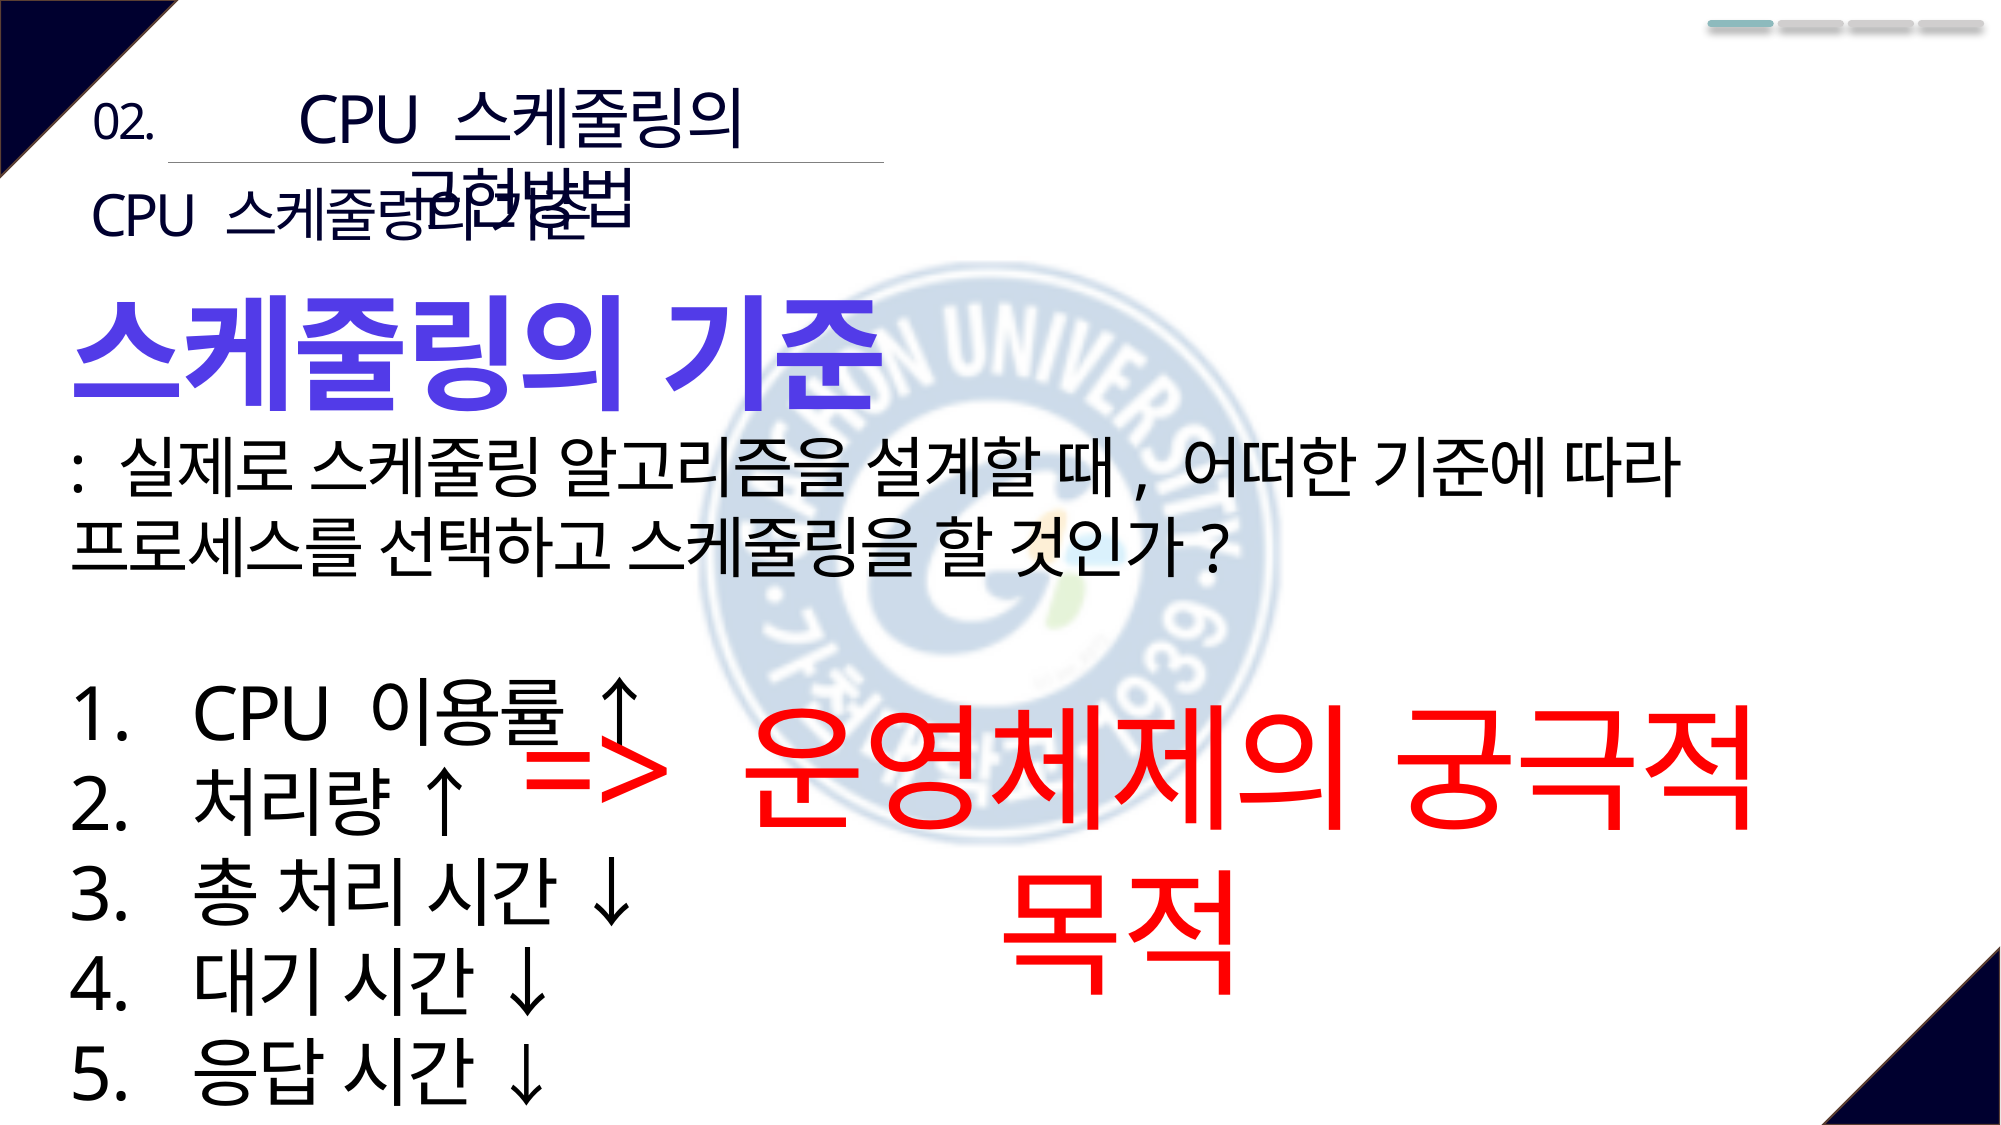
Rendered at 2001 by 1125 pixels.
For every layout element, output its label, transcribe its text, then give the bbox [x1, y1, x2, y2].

text_box CPU 스케줄링의 기준 [75, 170, 608, 255]
text_box => 운영체제의 궁극적 목적 [499, 674, 1782, 1020]
text_box 02. [78, 81, 172, 157]
text_box 스케줄링의 기준 : 실제로 스케줄링 알고리즘을 설계할 때, 어떠한 기준에 따라 프로세스를 선택하고 스케줄링을 할 것인가? CPU 이용률 ↑ 처리량 ↑ 총 처리 시간 ↓ 대기 시간 ↓ 응답 시간 ↓ [54, 268, 1771, 1125]
text_box CPU 스케줄링의 구현방법 [157, 69, 885, 171]
picture [529, 171, 1470, 954]
